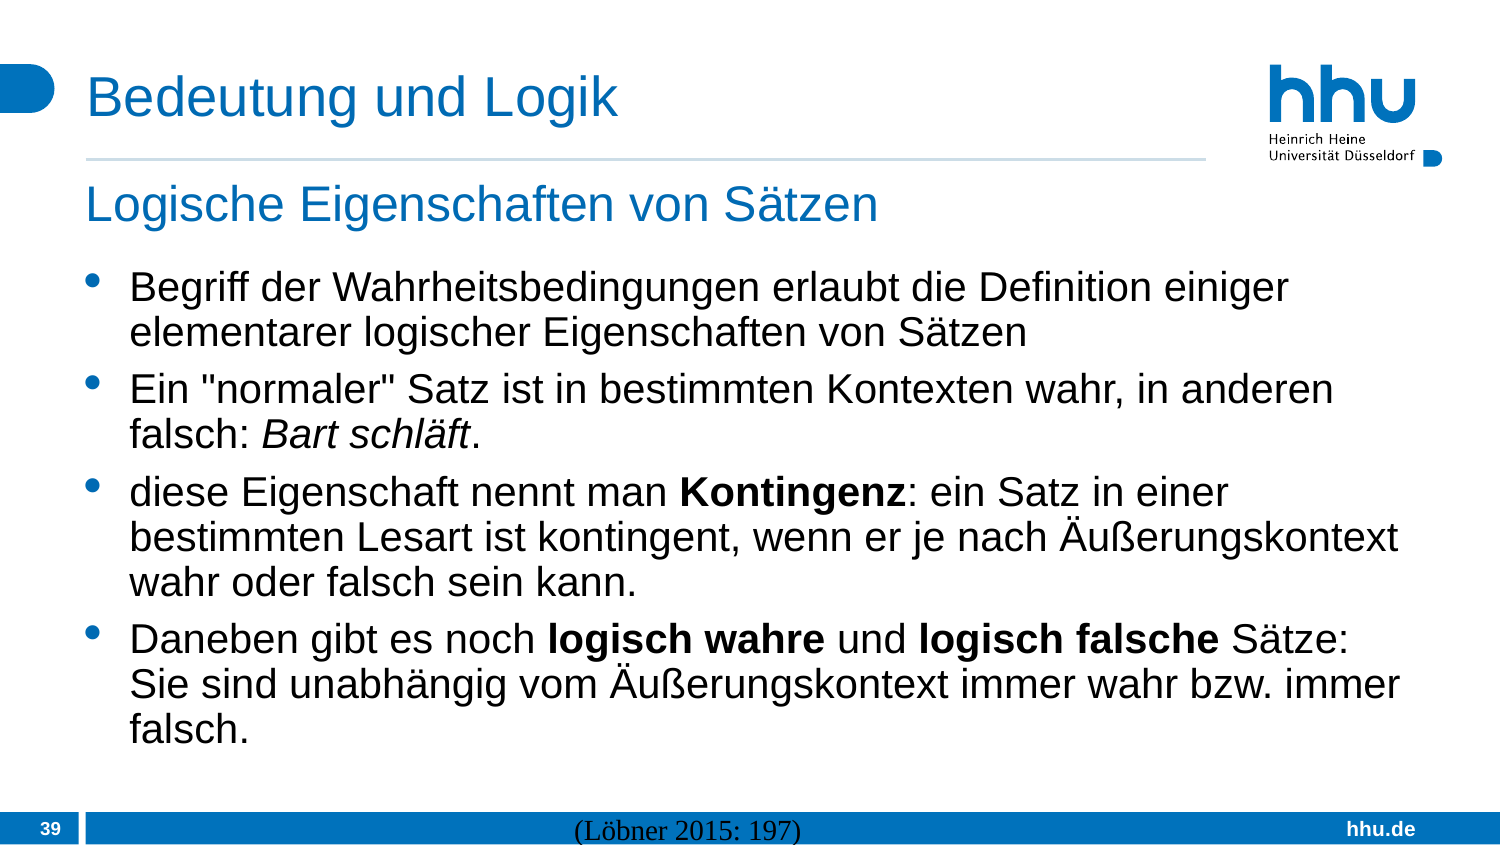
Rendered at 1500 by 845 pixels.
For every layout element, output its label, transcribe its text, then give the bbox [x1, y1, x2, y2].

list Logische Eigenschaften von Sätzen [85, 178, 1415, 232]
list Begriff der Wahrheitsbedingungen erlaubt die Definition einiger elementarer logischer Eigenschaften von Sätzen Ein "normaler" Satz ist in bestimmten Kontexten wahr, in anderen falsch: Bart schläft. diese Eigenschaft nennt man Kontingenz: ein Satz in einer bestimmten Lesart ist kontingent, wenn er je nach Äußerungskontext wahr oder falsch sein kann. Daneben gibt es noch logisch wahre und logisch falsche Sätze: Sie sind unabhängig vom Äußerungskontext immer wahr bzw. immer falsch. [85, 253, 1415, 797]
title Bedeutung und Logik [86, 54, 1207, 129]
footer (Löbner 2015: 197) [103, 816, 1273, 841]
slide_number 39 [5, 816, 62, 841]
